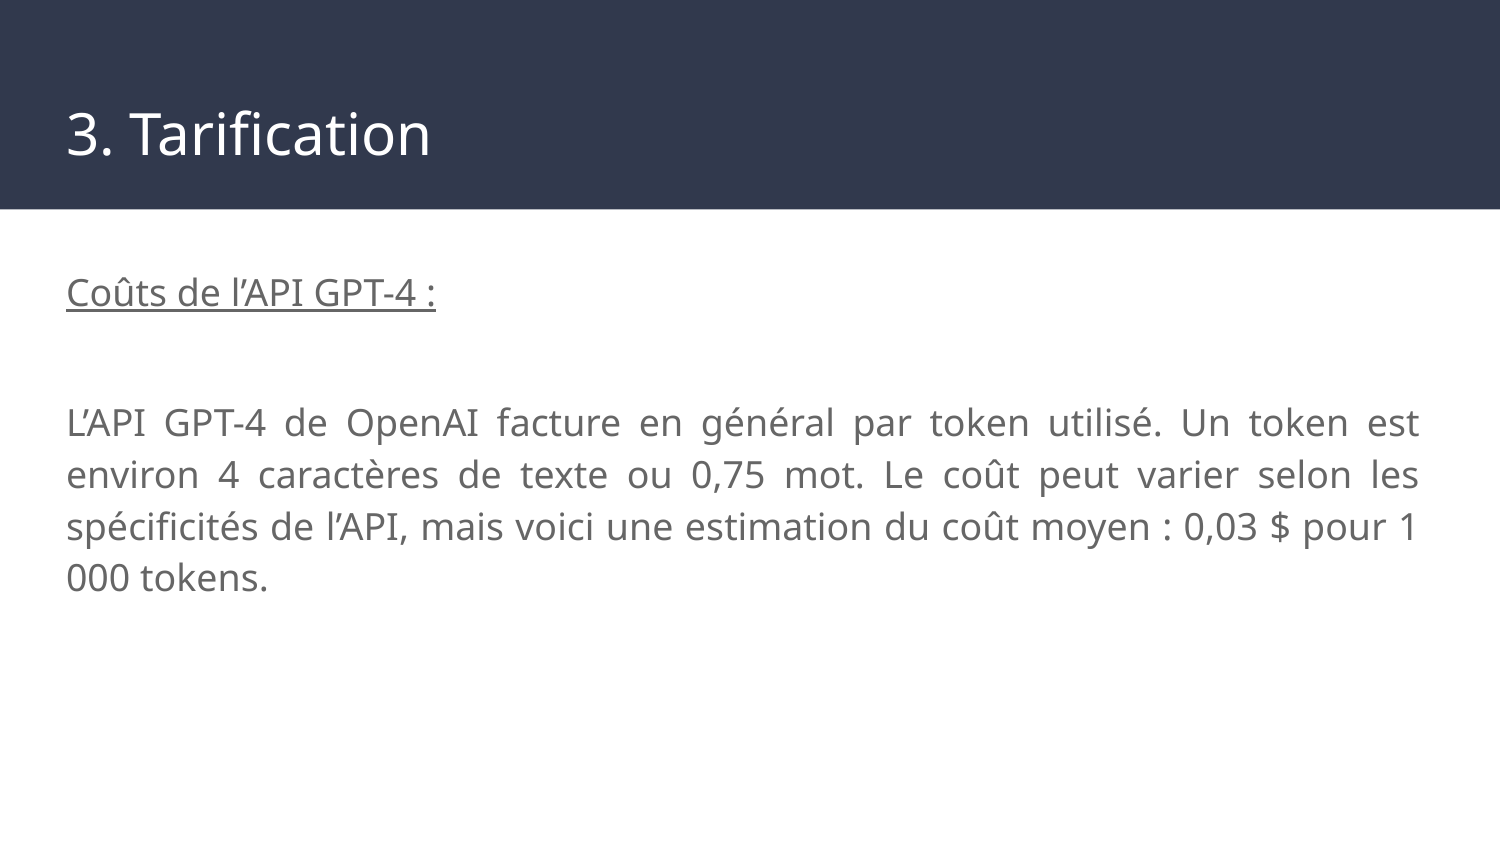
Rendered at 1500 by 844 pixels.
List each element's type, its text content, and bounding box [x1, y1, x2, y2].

title 3. Tarification [51, 82, 1449, 185]
list Coûts de l’API GPT-4 : L’API GPT-4 de OpenAI facture en général par token utilisé. Un token est environ 4 caractères de texte ou 0,75 mot. Le coût peut varier selon les spécificités de l’API, mais voici une estimation du coût moyen : 0,03 $ pour 1 000 tokens. [51, 247, 1436, 809]
